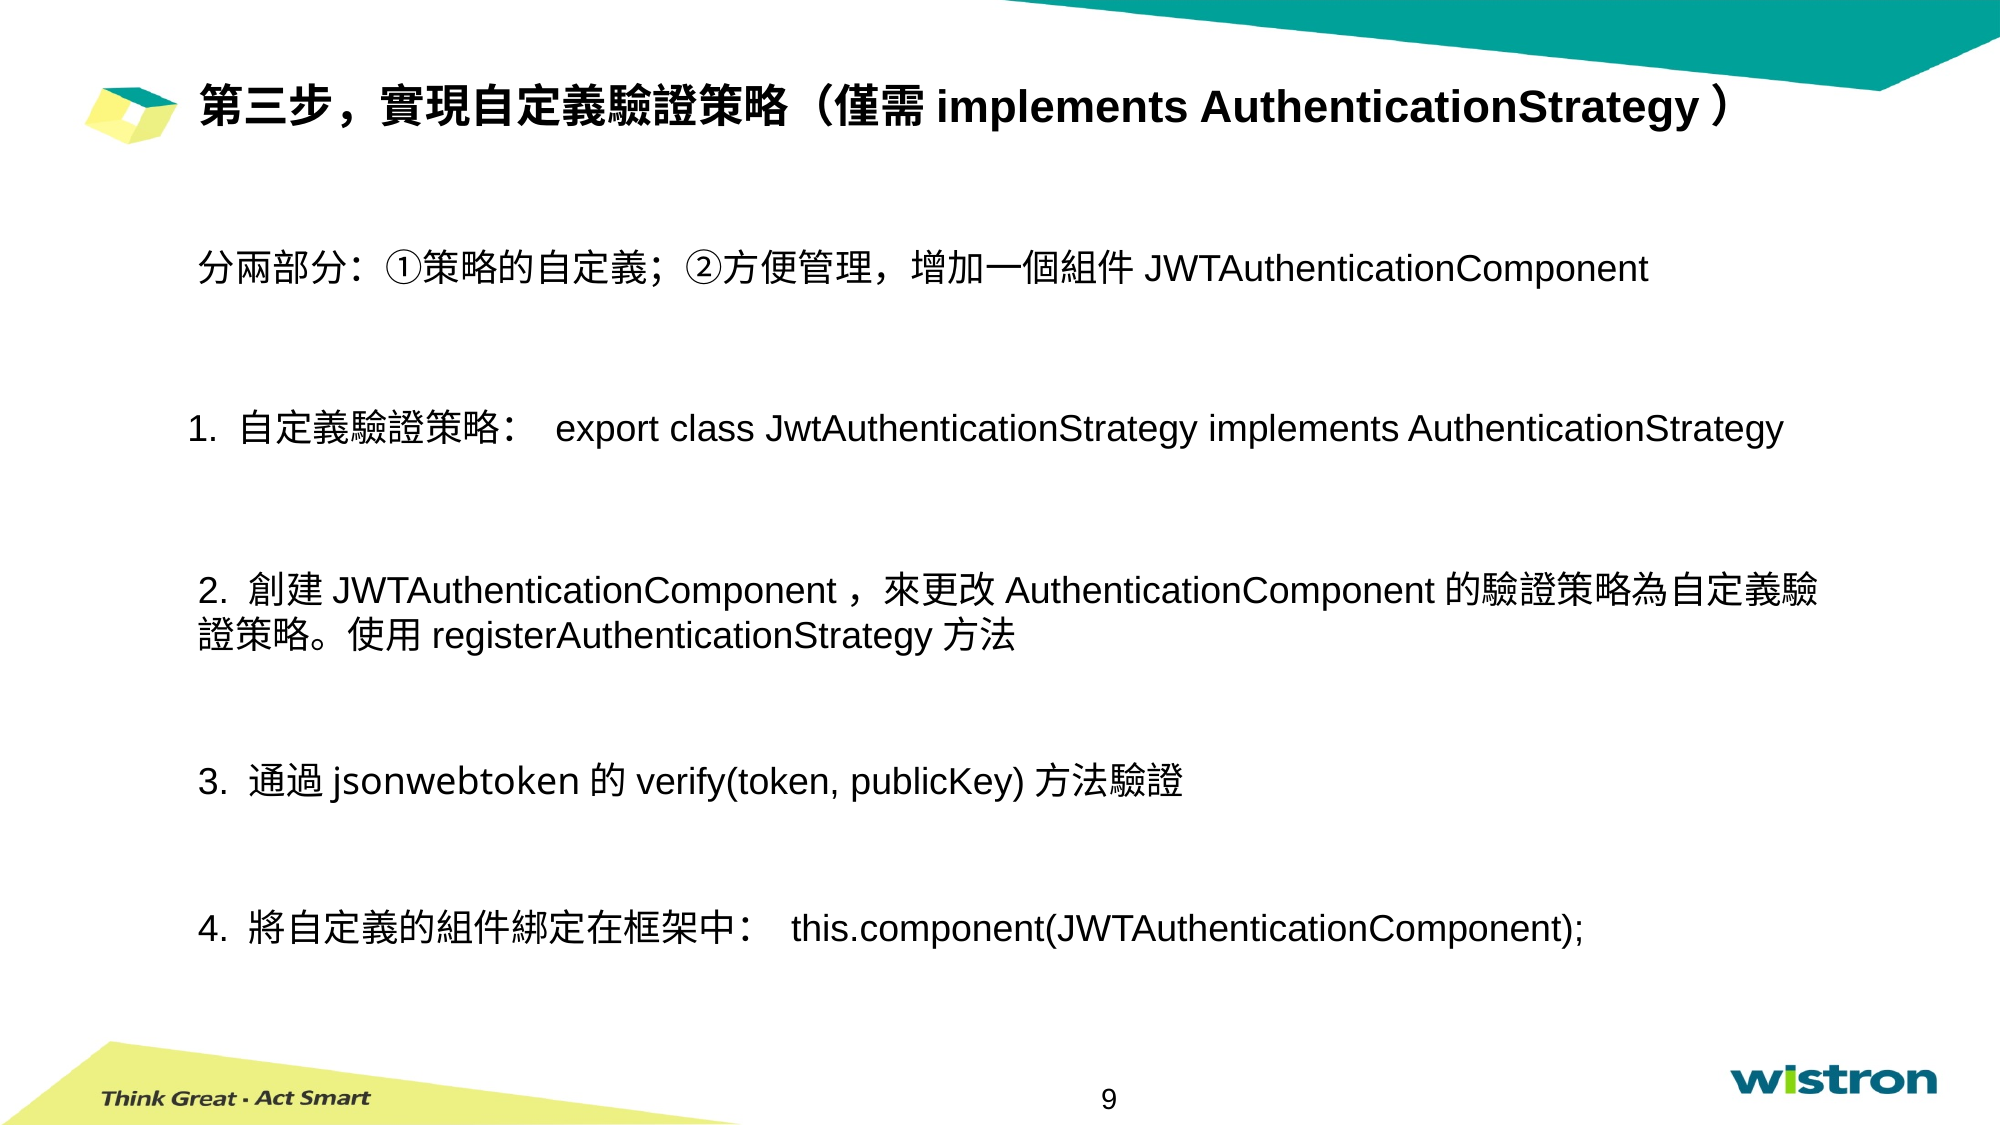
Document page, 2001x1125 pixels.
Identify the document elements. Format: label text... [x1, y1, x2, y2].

text_box 分兩部分：①策略的自定義；②方便管理，增加一個組件JWTAuthenticationComponent [183, 236, 1802, 296]
picture [0, 0, 2000, 1125]
text_box 3. 通過jsonwebtoken的verify(token, publicKey)方法驗證 [183, 750, 1857, 810]
text_box 1. 自定義驗證策略： export class JwtAuthenticationStrategy implements AuthenticationStrategy [172, 396, 1846, 457]
title 第三步，實現自定義驗證策略（僅需implements AuthenticationStrategy） [183, 70, 1900, 146]
text_box 4. 將自定義的組件綁定在框架中： this.component(JWTAuthenticationComponent); [183, 896, 1857, 957]
text_box 2. 創建JWTAuthenticationComponent，來更改AuthenticationComponent的驗證策略為自定義驗 證策略。使用registerAuthenticationStrategy方法 [183, 558, 1857, 663]
